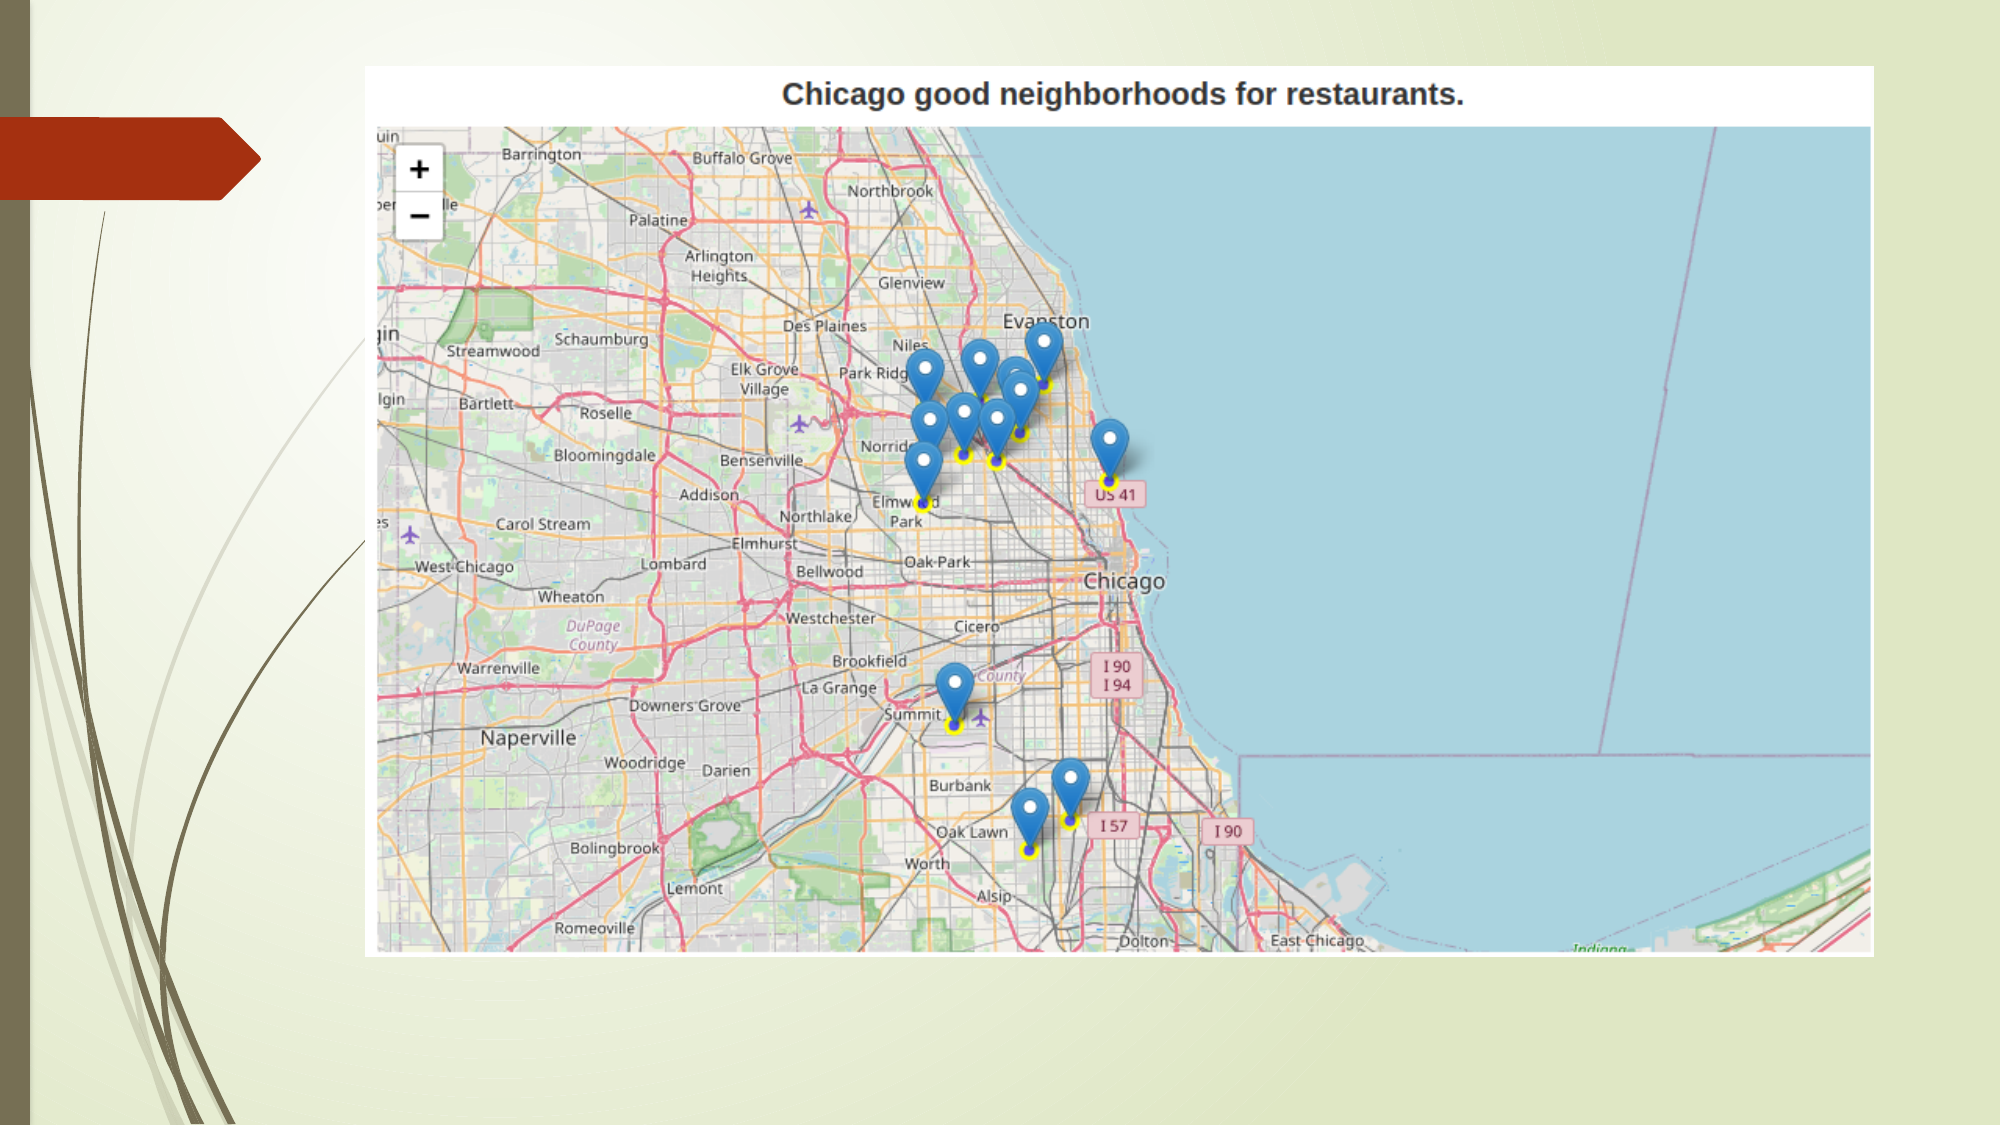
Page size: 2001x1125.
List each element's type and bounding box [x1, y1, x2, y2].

list [365, 66, 1874, 958]
